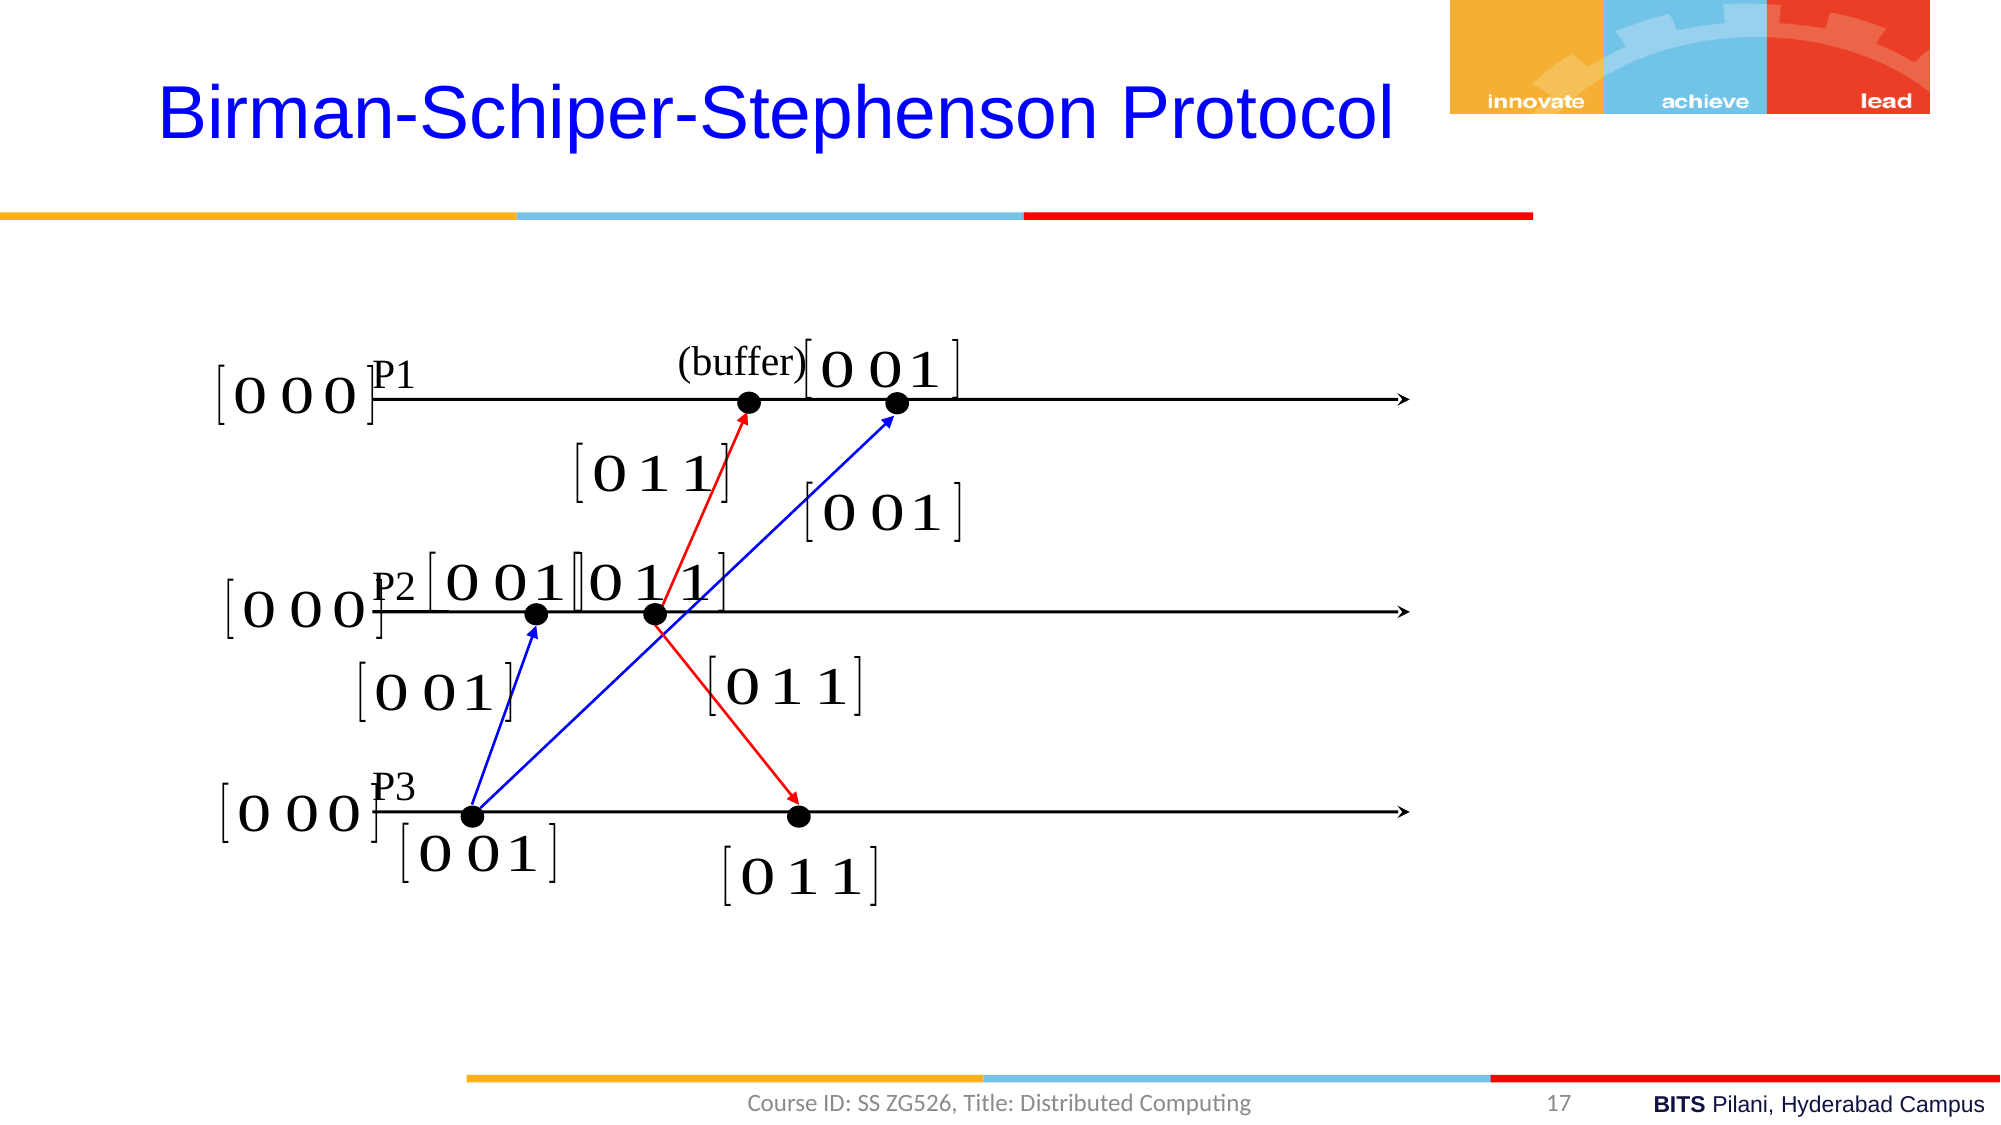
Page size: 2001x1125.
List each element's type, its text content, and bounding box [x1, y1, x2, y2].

picture [1449, 0, 1930, 114]
footer Course ID: SS ZG526, Title: Distributed Computing [662, 1071, 1338, 1125]
list Birman-Schiper-Stephenson Protocol [85, 14, 1469, 202]
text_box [357, 326, 1410, 827]
slide_number 17 [1383, 1071, 1587, 1125]
